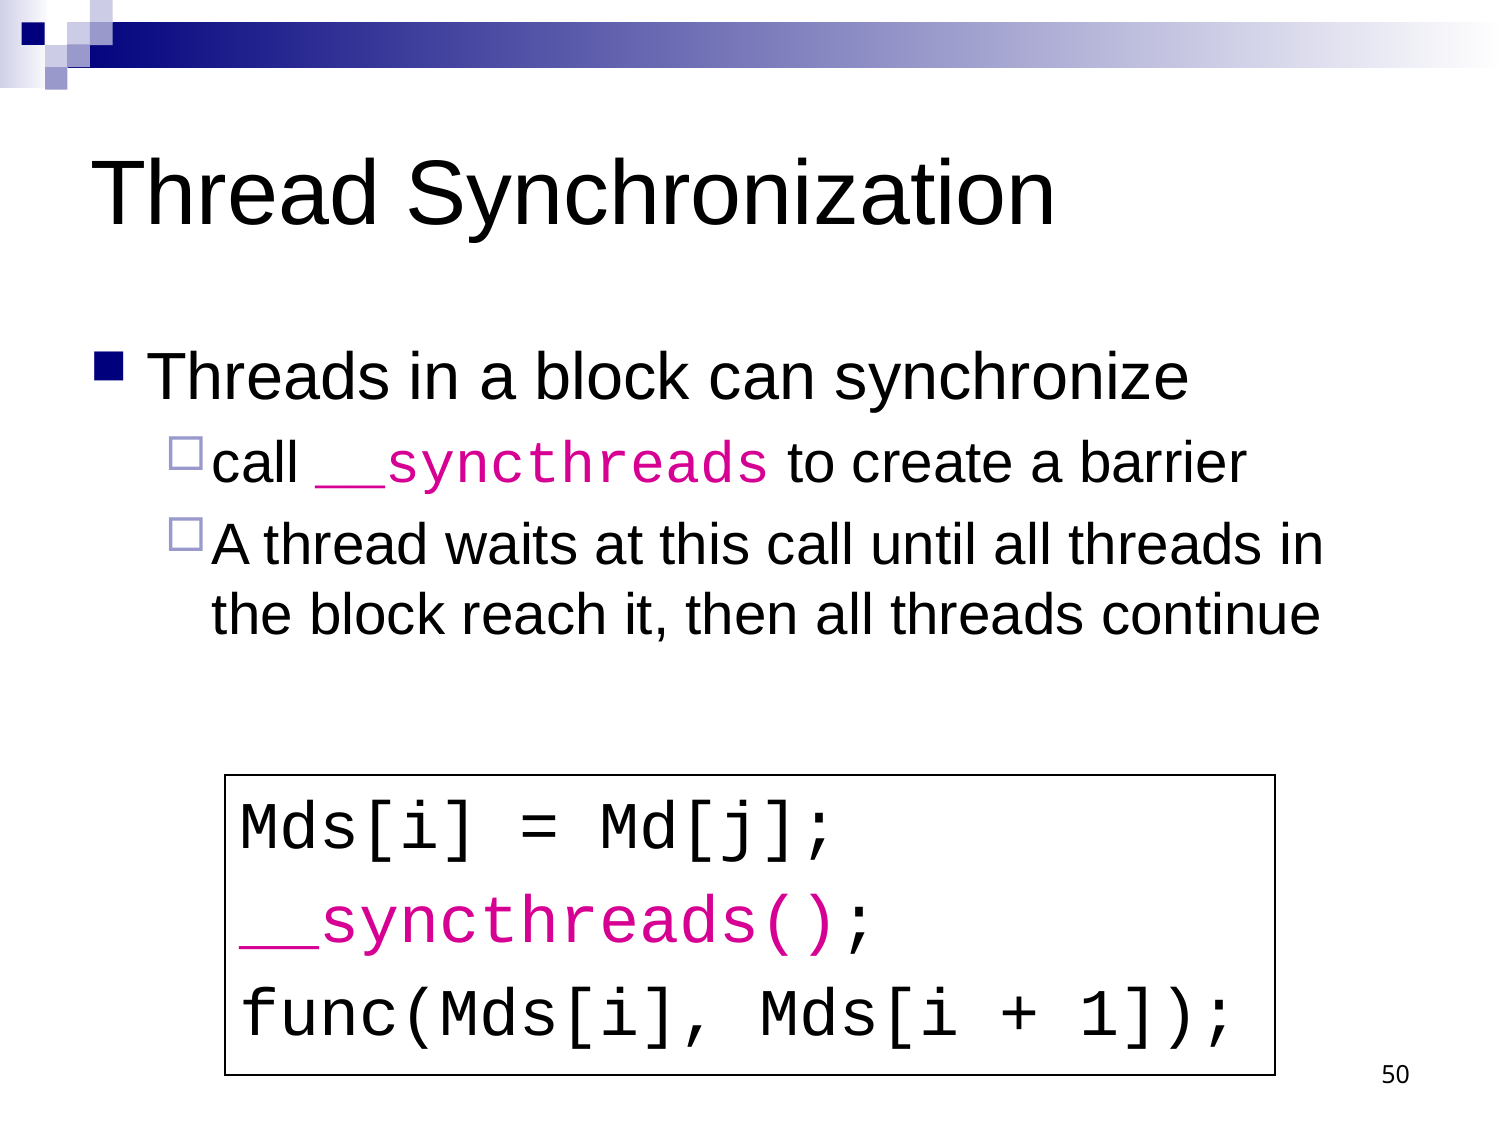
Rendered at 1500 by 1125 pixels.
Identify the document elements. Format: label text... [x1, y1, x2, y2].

list Threads in a block can synchronize call __syncthreads to create a barrier A thread waits at this call until all threads in the block reach it, then all threads continue [75, 324, 1425, 963]
text_box Mds[i] = Md[j]; __syncthreads(); func(Mds[i], Mds[i + 1]); [224, 774, 1275, 1075]
title Thread Synchronization [75, 75, 1425, 300]
slide_number 50 [1074, 1024, 1426, 1101]
